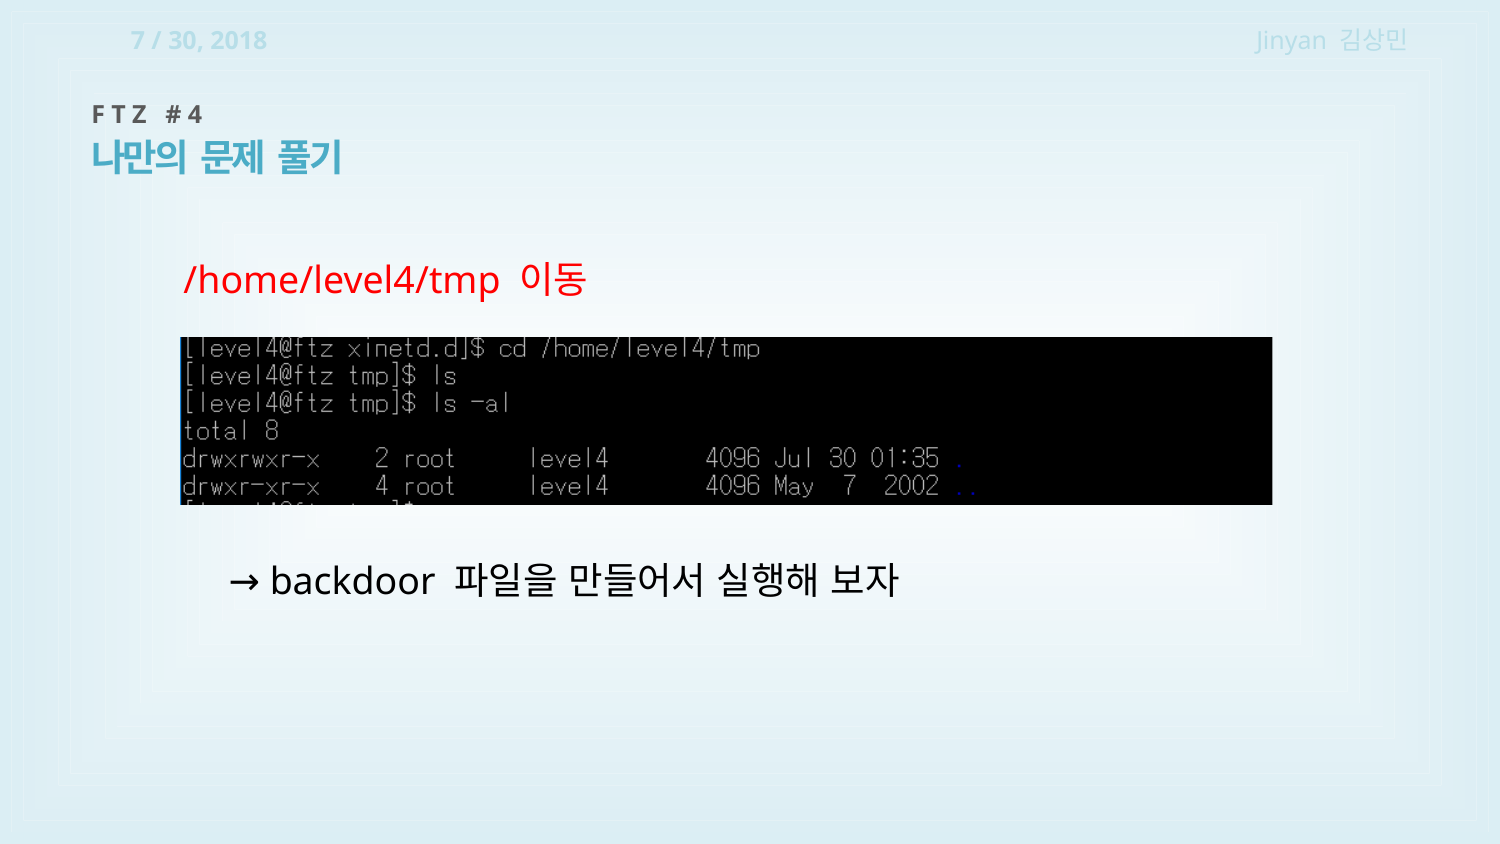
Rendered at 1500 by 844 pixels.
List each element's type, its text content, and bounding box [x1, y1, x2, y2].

text_box Jinyan 김상민 [726, 17, 1424, 62]
text_box 7 / 30, 2018 [116, 17, 283, 62]
text_box FTZ #4 [76, 91, 680, 136]
text_box 나만의 문제 풀기 [76, 126, 585, 187]
picture [179, 337, 1273, 505]
text_box → backdoor 파일을 만들어서 실행해 보자 [213, 550, 915, 610]
text_box /home/level4/tmp 이동 [168, 249, 604, 309]
